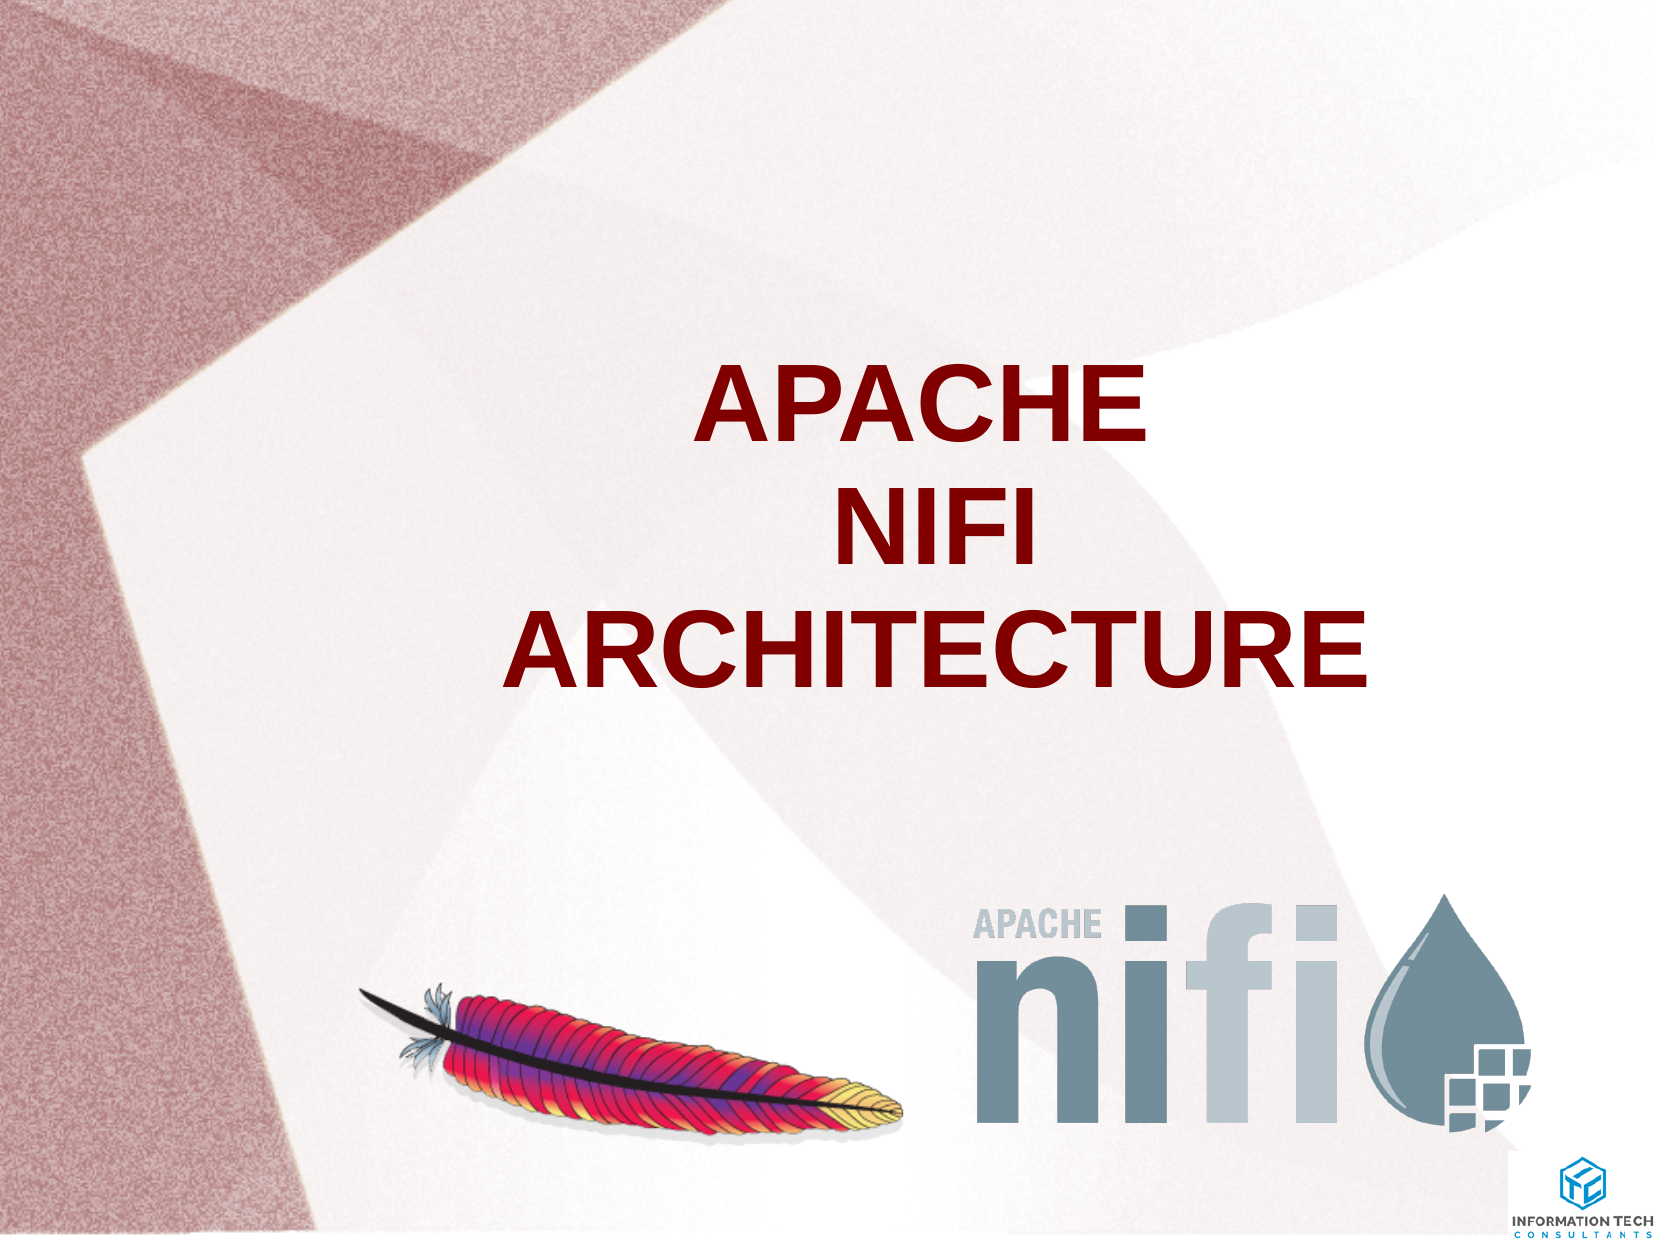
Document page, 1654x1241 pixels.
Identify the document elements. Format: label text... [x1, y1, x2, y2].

picture [0, 0, 1654, 1241]
title APACHE NIFI ARCHITECTURE [431, 422, 1442, 629]
